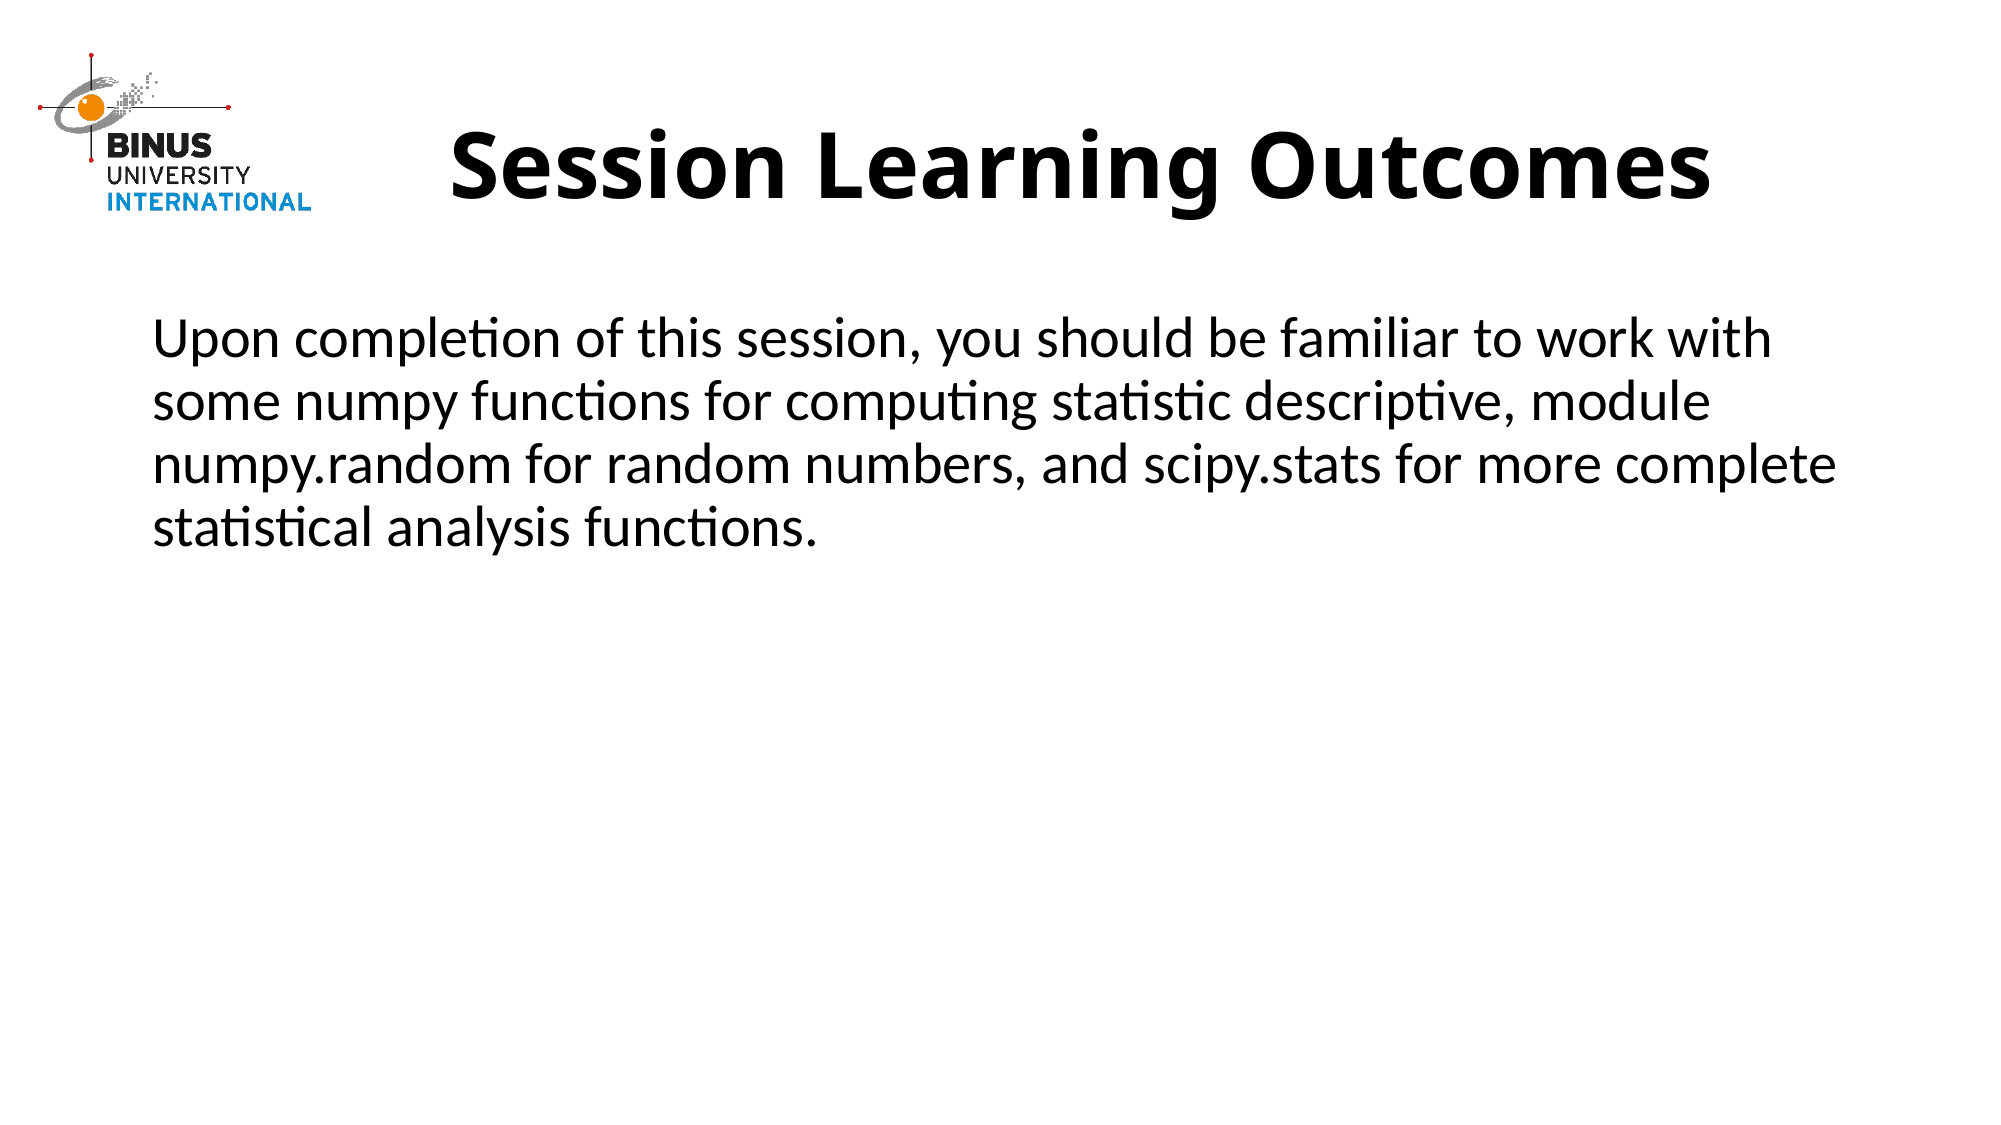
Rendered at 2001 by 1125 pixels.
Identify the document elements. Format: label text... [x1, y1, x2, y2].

title Session Learning Outcomes [301, 59, 1863, 278]
list Upon completion of this session, you should be familiar to work with some numpy functions for computing statistic descriptive, module numpy.random for random numbers, and scipy.stats for more complete statistical analysis functions. [137, 299, 1863, 1014]
picture [0, 0, 348, 269]
